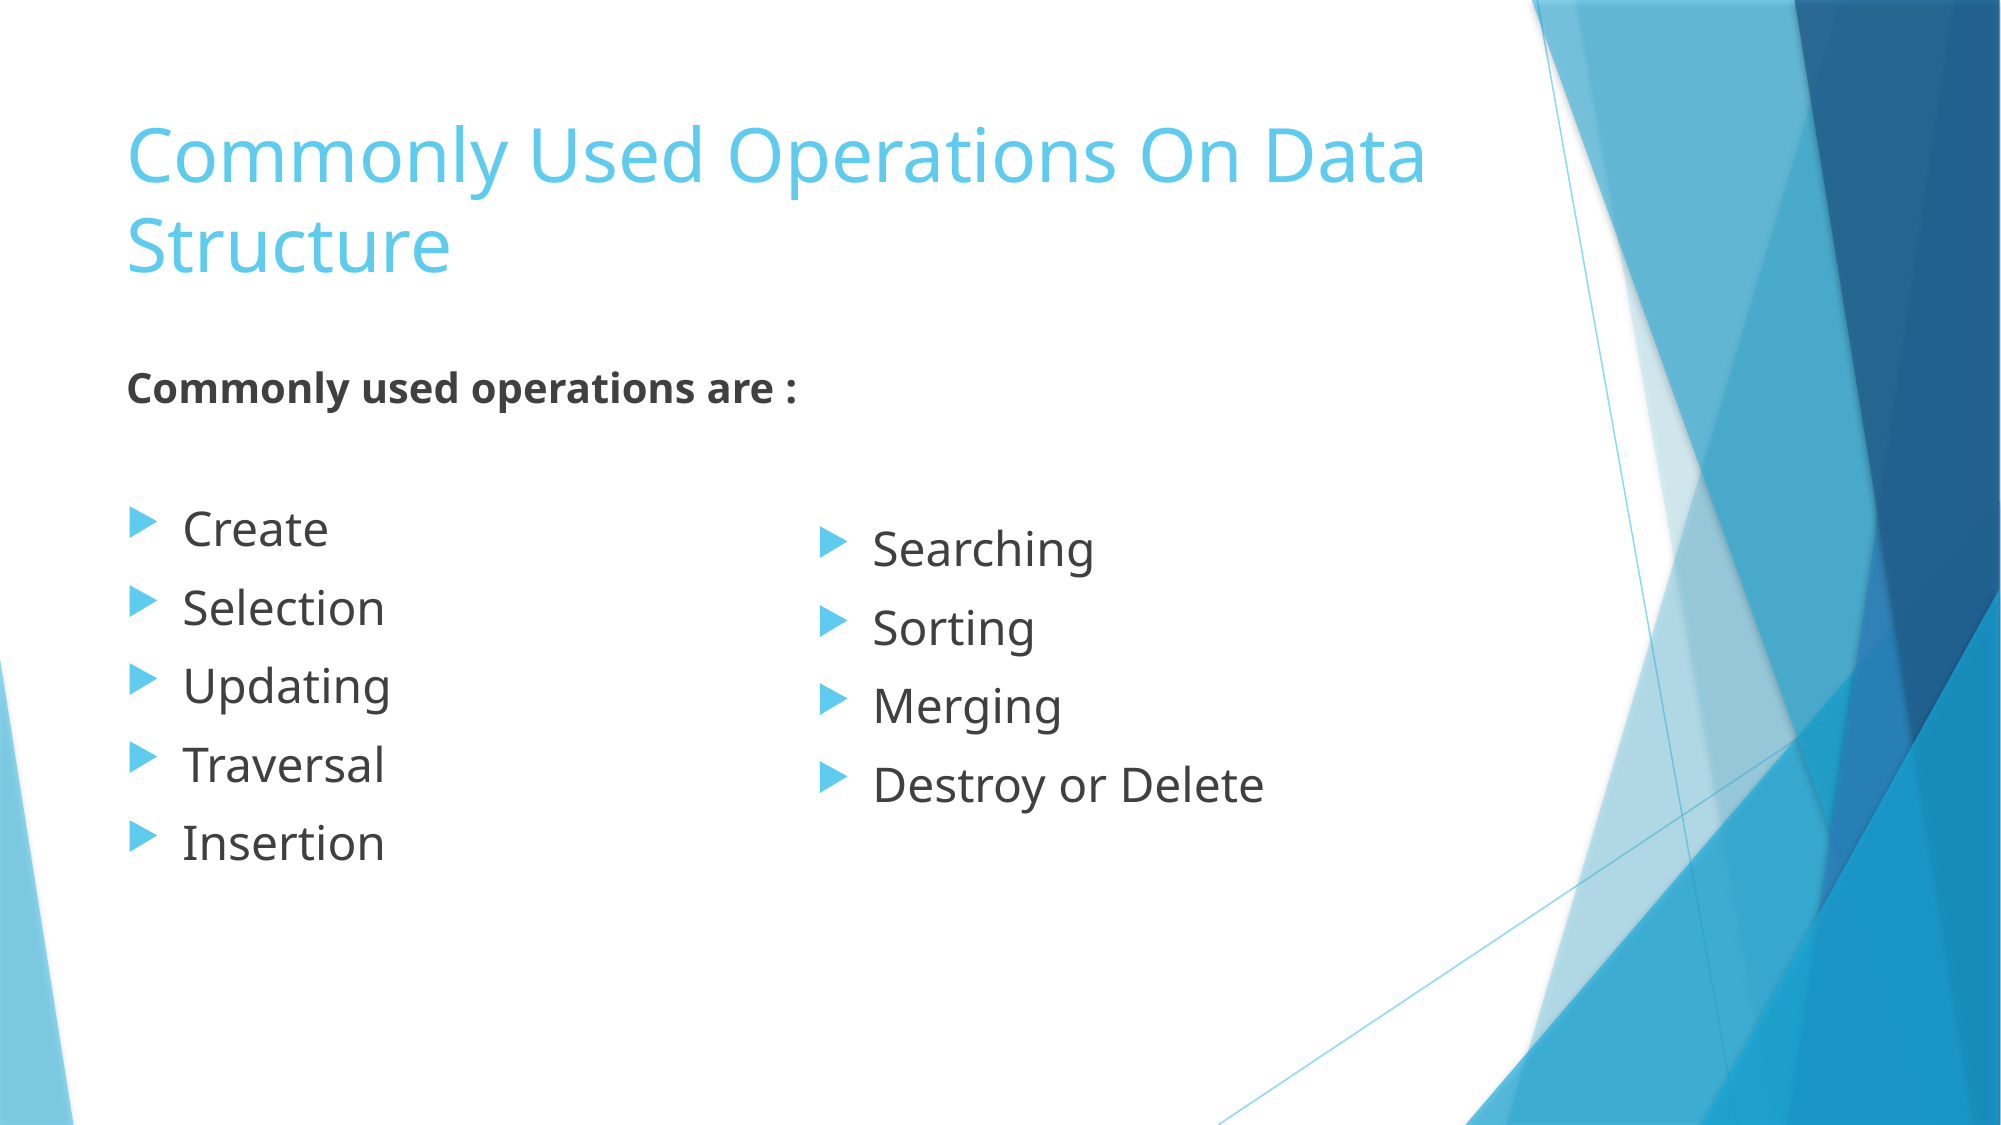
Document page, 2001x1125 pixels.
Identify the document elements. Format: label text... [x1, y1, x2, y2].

list Commonly used operations are : Create Selection Updating Traversal Insertion Searching Sorting Merging Destroy or Delete [111, 354, 1522, 932]
title Commonly Used Operations On Data Structure [111, 99, 1522, 317]
